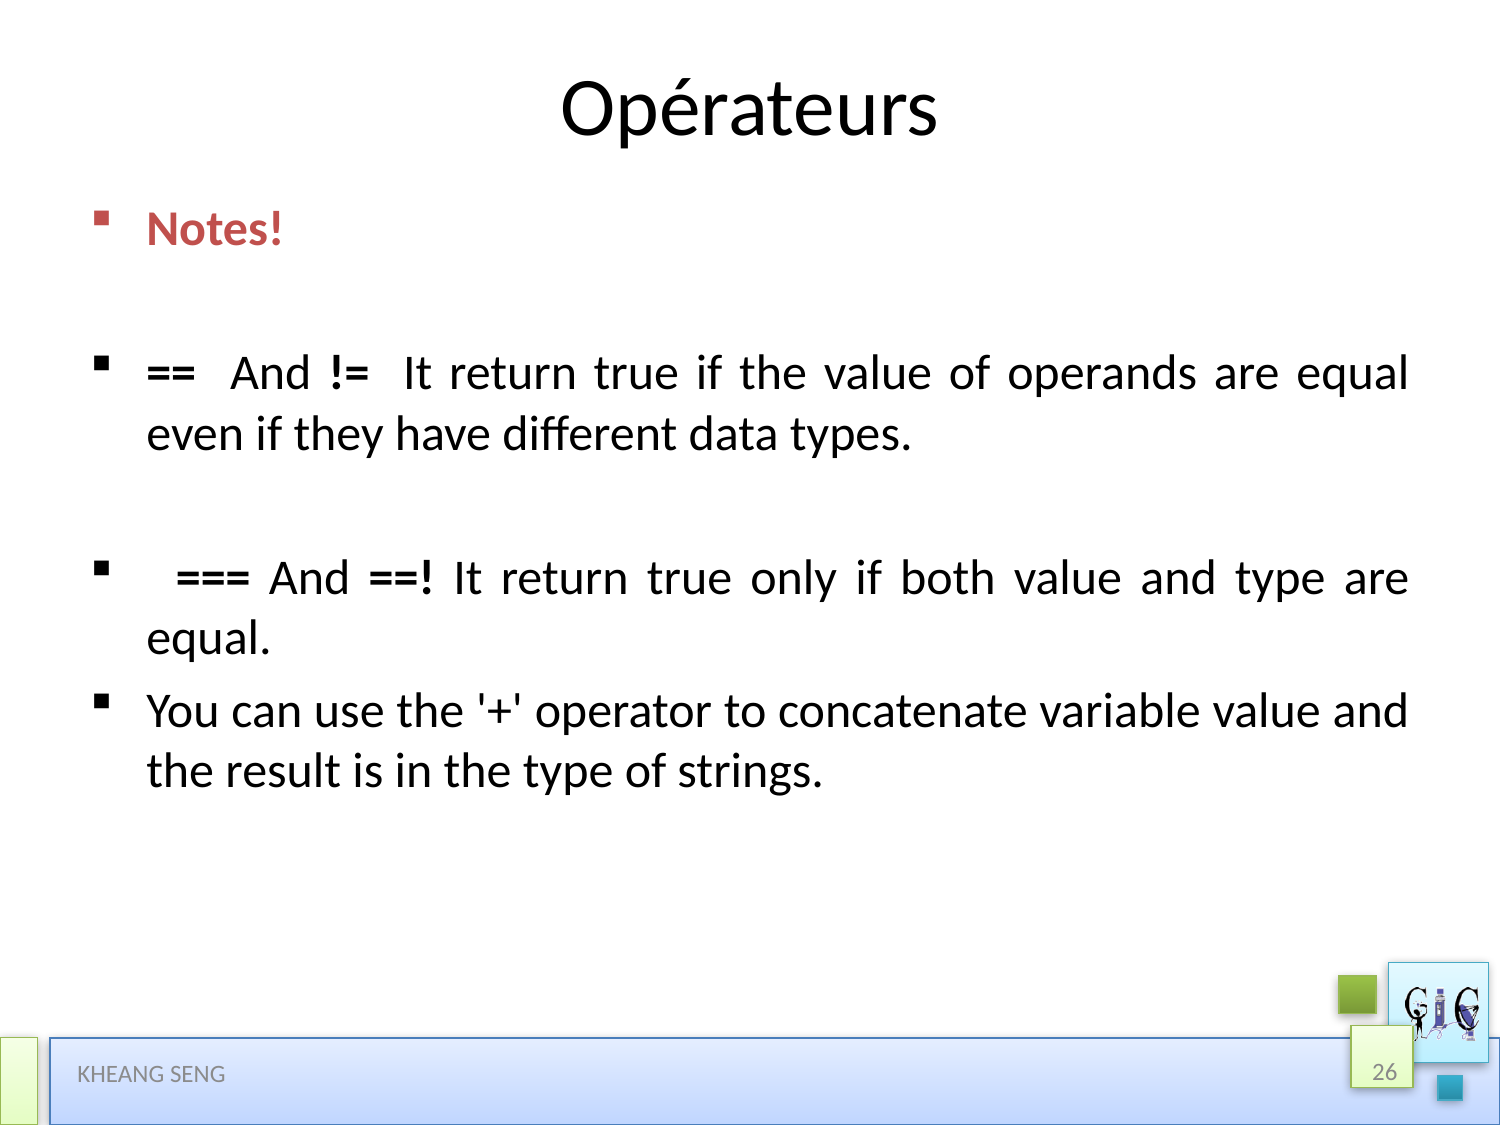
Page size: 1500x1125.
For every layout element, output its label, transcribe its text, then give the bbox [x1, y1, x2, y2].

footer KHEANG SENG [62, 1042, 538, 1103]
picture [1405, 987, 1479, 1041]
slide_number 26 [1062, 1040, 1413, 1100]
title Opérateurs [75, 37, 1425, 168]
list Notes! == And != It return true if the value of operands are equal even if they have different data types. === And ==! It return true only if both value and type are equal. You can use the '+' operator to concatenate variable value and the result is in the type of strings. [75, 187, 1425, 1013]
